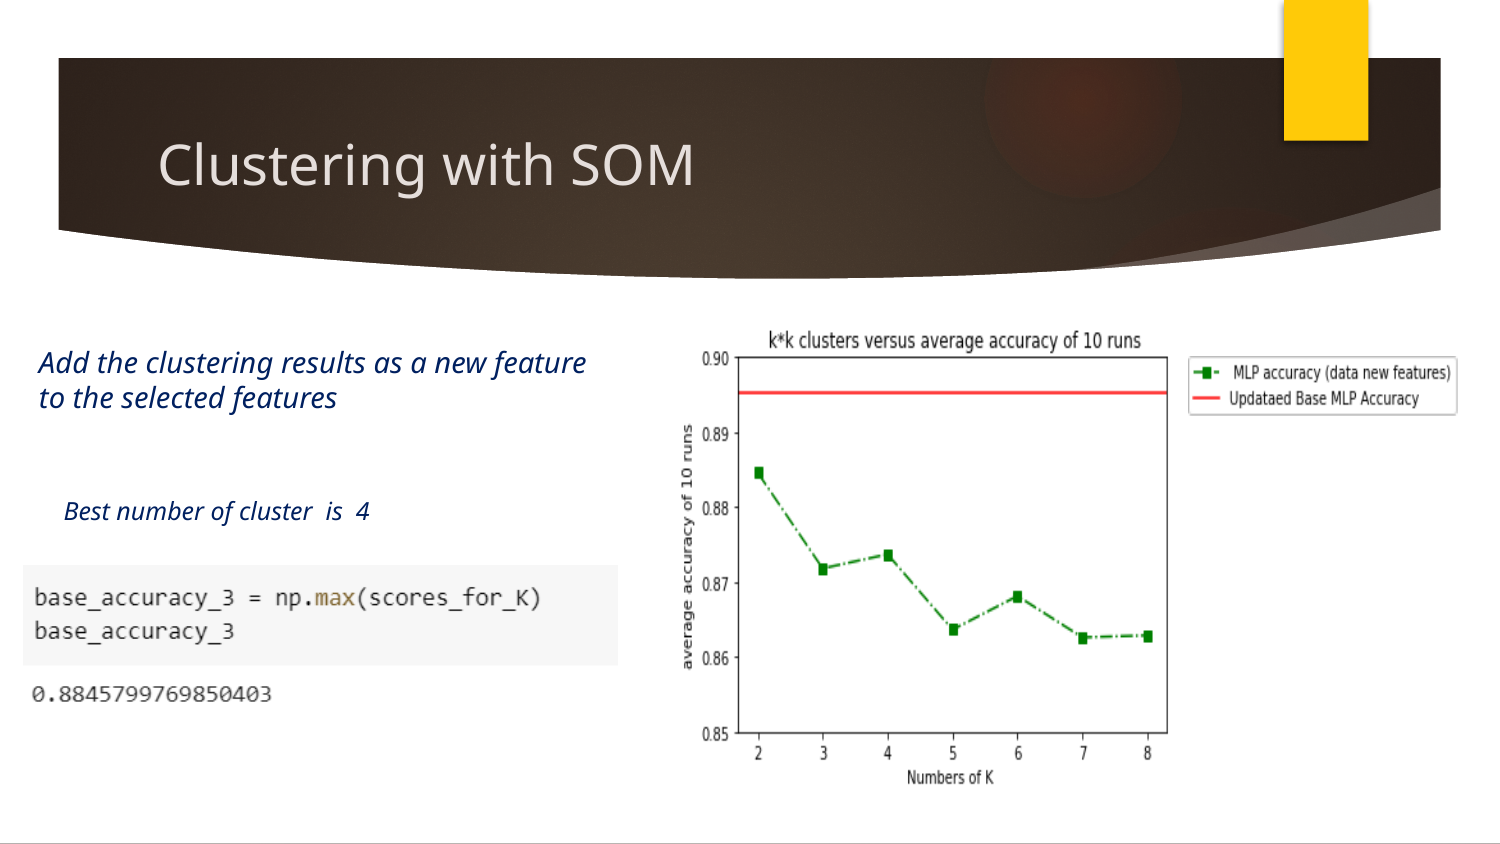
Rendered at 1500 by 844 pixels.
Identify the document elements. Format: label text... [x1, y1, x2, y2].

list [674, 319, 1465, 798]
list Best number of cluster is 4 [48, 471, 550, 534]
list Add the clustering results as a new feature to the selected features [23, 350, 618, 422]
title Clustering with SOM [142, 119, 1220, 207]
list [23, 565, 618, 727]
